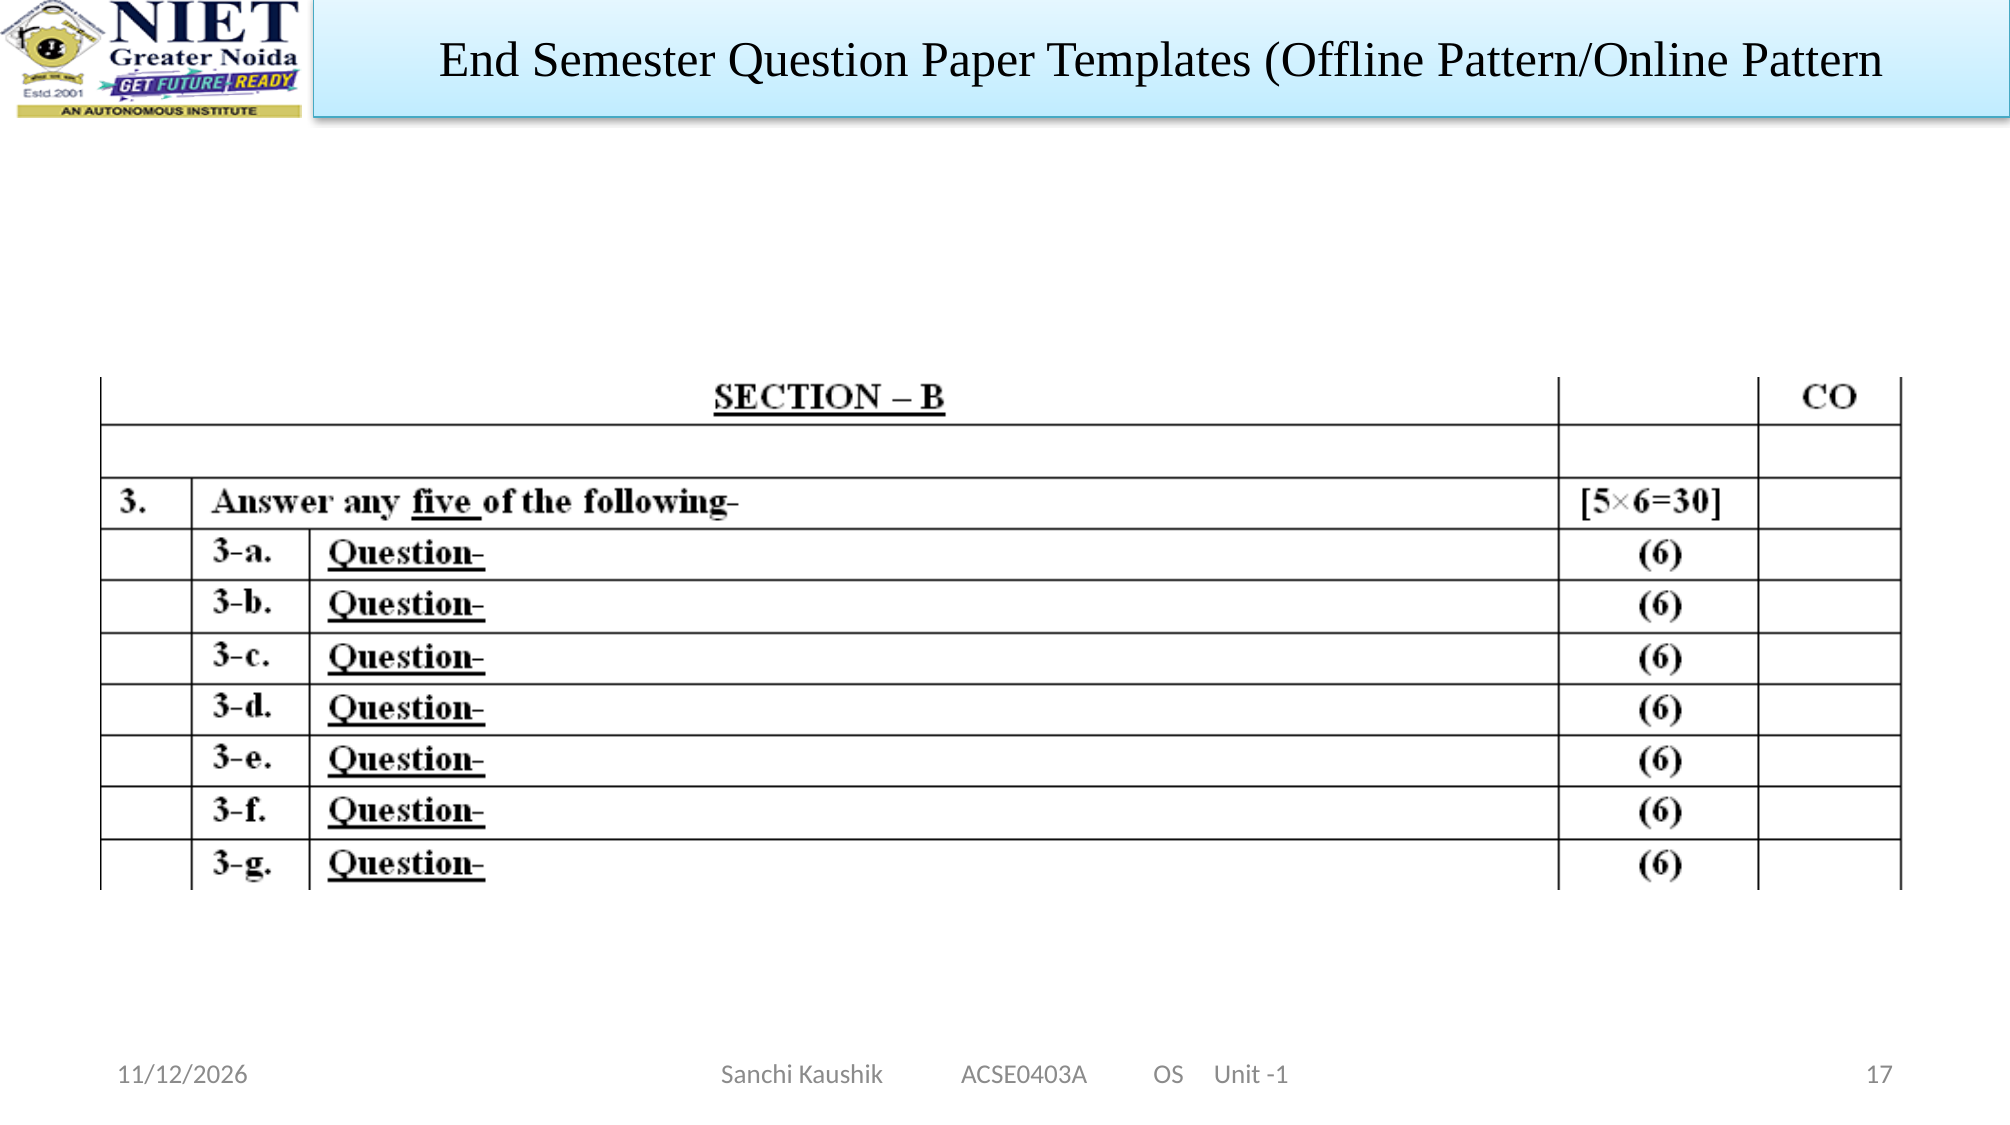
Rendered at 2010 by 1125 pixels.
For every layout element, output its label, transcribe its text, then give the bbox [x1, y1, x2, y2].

title End Semester Question Paper Templates (Offline Pattern/Online Pattern [313, 0, 2010, 118]
picture [0, 0, 303, 118]
slide_number 17 [1440, 1042, 1910, 1103]
footer Sanchi Kaushik ACSE0403A OS Unit -1 [686, 1042, 1324, 1103]
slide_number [100, 1042, 570, 1103]
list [100, 377, 1910, 890]
